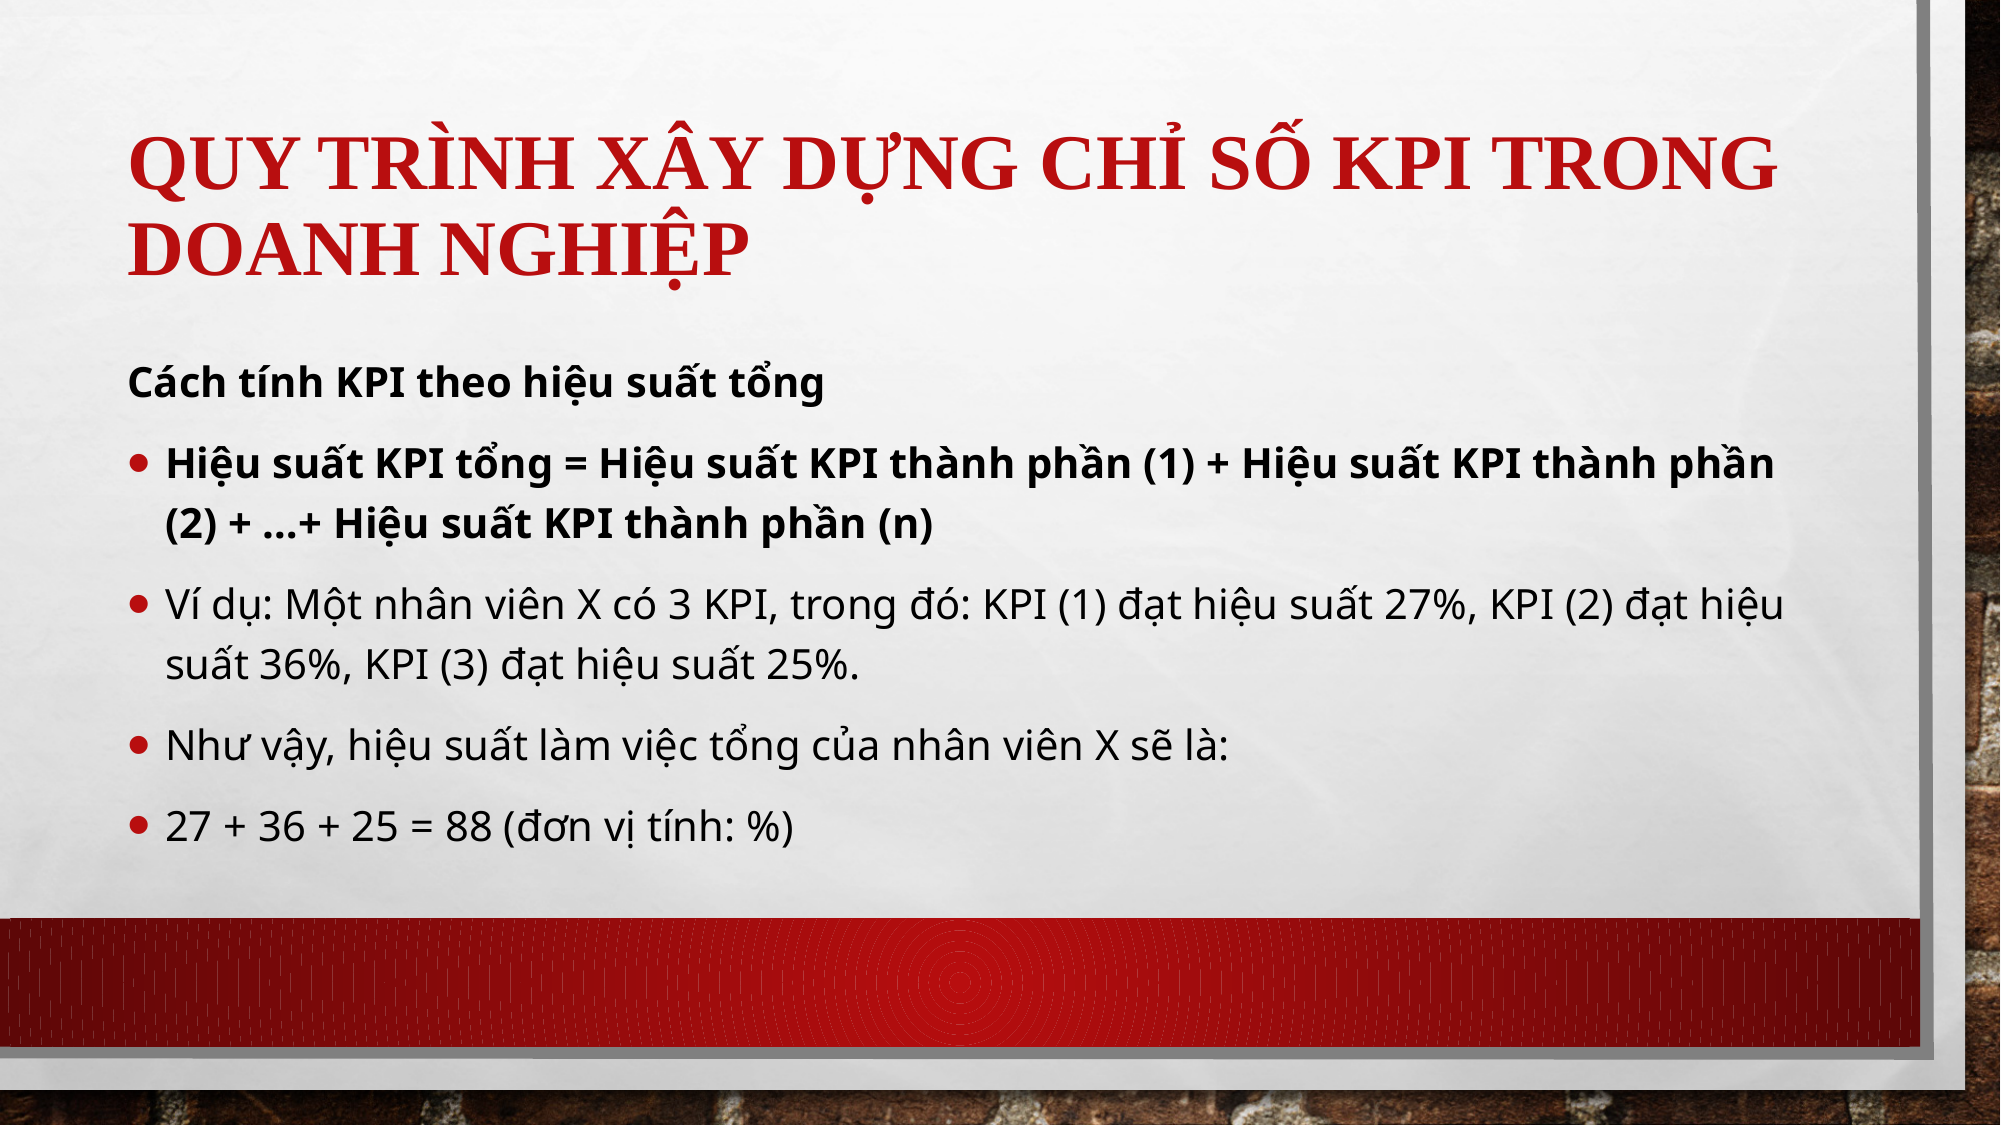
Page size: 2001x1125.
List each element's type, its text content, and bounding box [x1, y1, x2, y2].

title Quy trình xây dựng chỉ số KPI trong doanh nghiệp [112, 112, 1818, 302]
list Cách tính KPI theo hiệu suất tổng Hiệu suất KPI tổng = Hiệu suất KPI thành phần (1) + Hiệu suất KPI thành phần (2) + …+ Hiệu suất KPI thành phần (n) Ví dụ: Một nhân viên X có 3 KPI, trong đó: KPI (1) đạt hiệu suất 27%, KPI (2) đạt hiệu suất 36%, KPI (3) đạt hiệu suất 25%. Như vậy, hiệu suất làm việc tổng của nhân viên X sẽ là: 27 + 36 + 25 = 88 (đơn vị tính: %) [112, 338, 1818, 882]
picture [0, 0, 2000, 1125]
